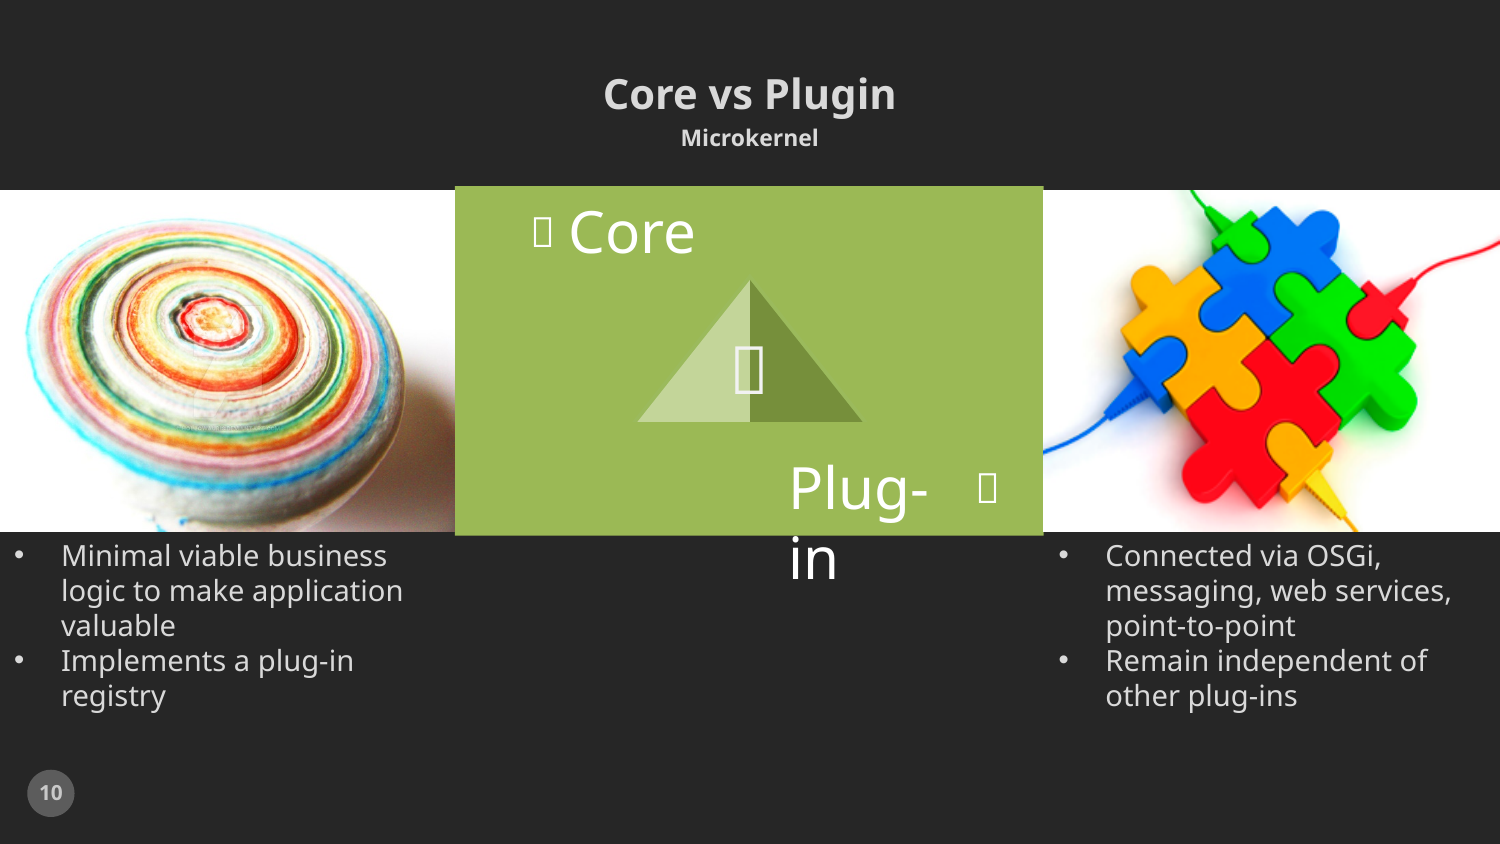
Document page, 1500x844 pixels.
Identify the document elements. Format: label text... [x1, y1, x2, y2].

text_box Core [553, 188, 712, 274]
text_box  [960, 453, 1015, 519]
list Microkernel [412, 121, 1088, 155]
text_box Minimal viable business logic to make application valuable Implements a plug-in registry [0, 538, 455, 755]
text_box  [515, 198, 570, 264]
text_box Plug-in [773, 443, 971, 599]
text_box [632, 273, 868, 423]
title Core vs Plugin [287, 63, 1213, 122]
picture [0, 189, 456, 532]
text_box Connected via OSGi, messaging, web services, point-to-point Remain independent of other plug-ins [1043, 538, 1500, 755]
slide_number 10 [13, 770, 89, 816]
picture [1043, 189, 1500, 532]
